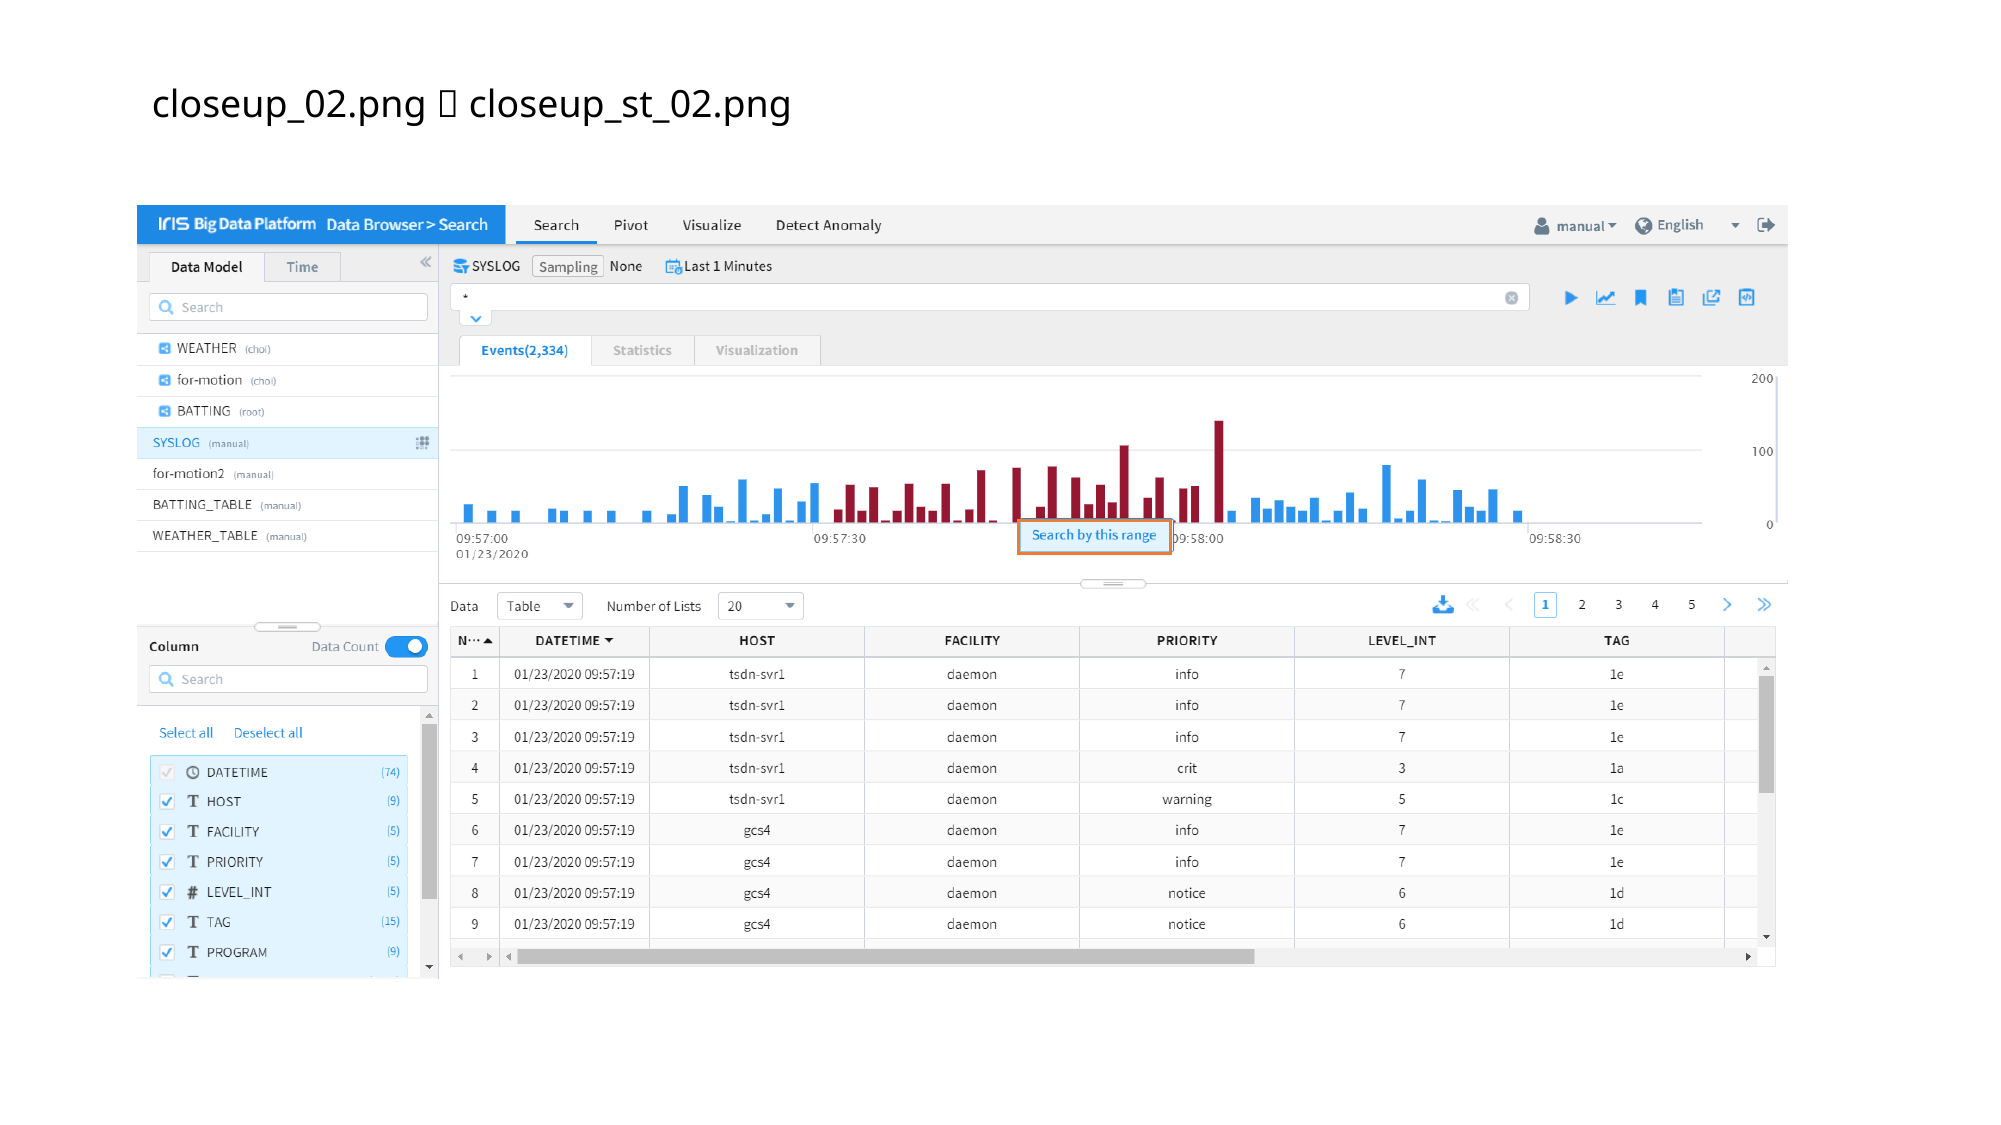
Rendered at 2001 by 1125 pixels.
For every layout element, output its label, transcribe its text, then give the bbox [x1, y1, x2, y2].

text_box closeup_02.png  closeup_st_02.png [137, 72, 1131, 132]
picture [137, 205, 1788, 979]
